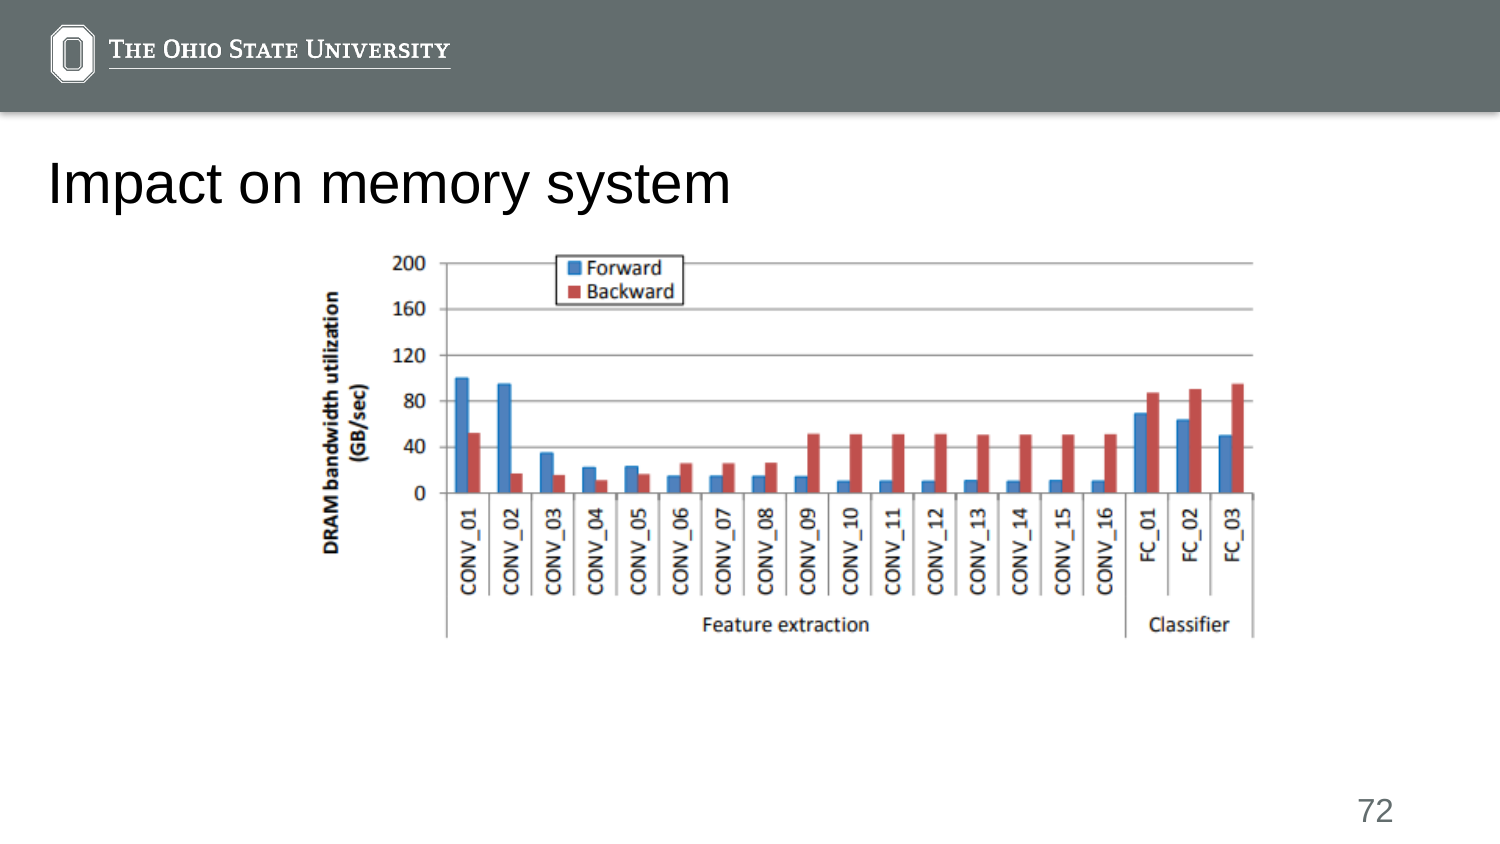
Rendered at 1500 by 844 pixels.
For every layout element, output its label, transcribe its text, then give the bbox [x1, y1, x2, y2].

picture [50, 24, 451, 83]
title Impact on memory system [32, 137, 1483, 226]
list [290, 224, 1305, 660]
